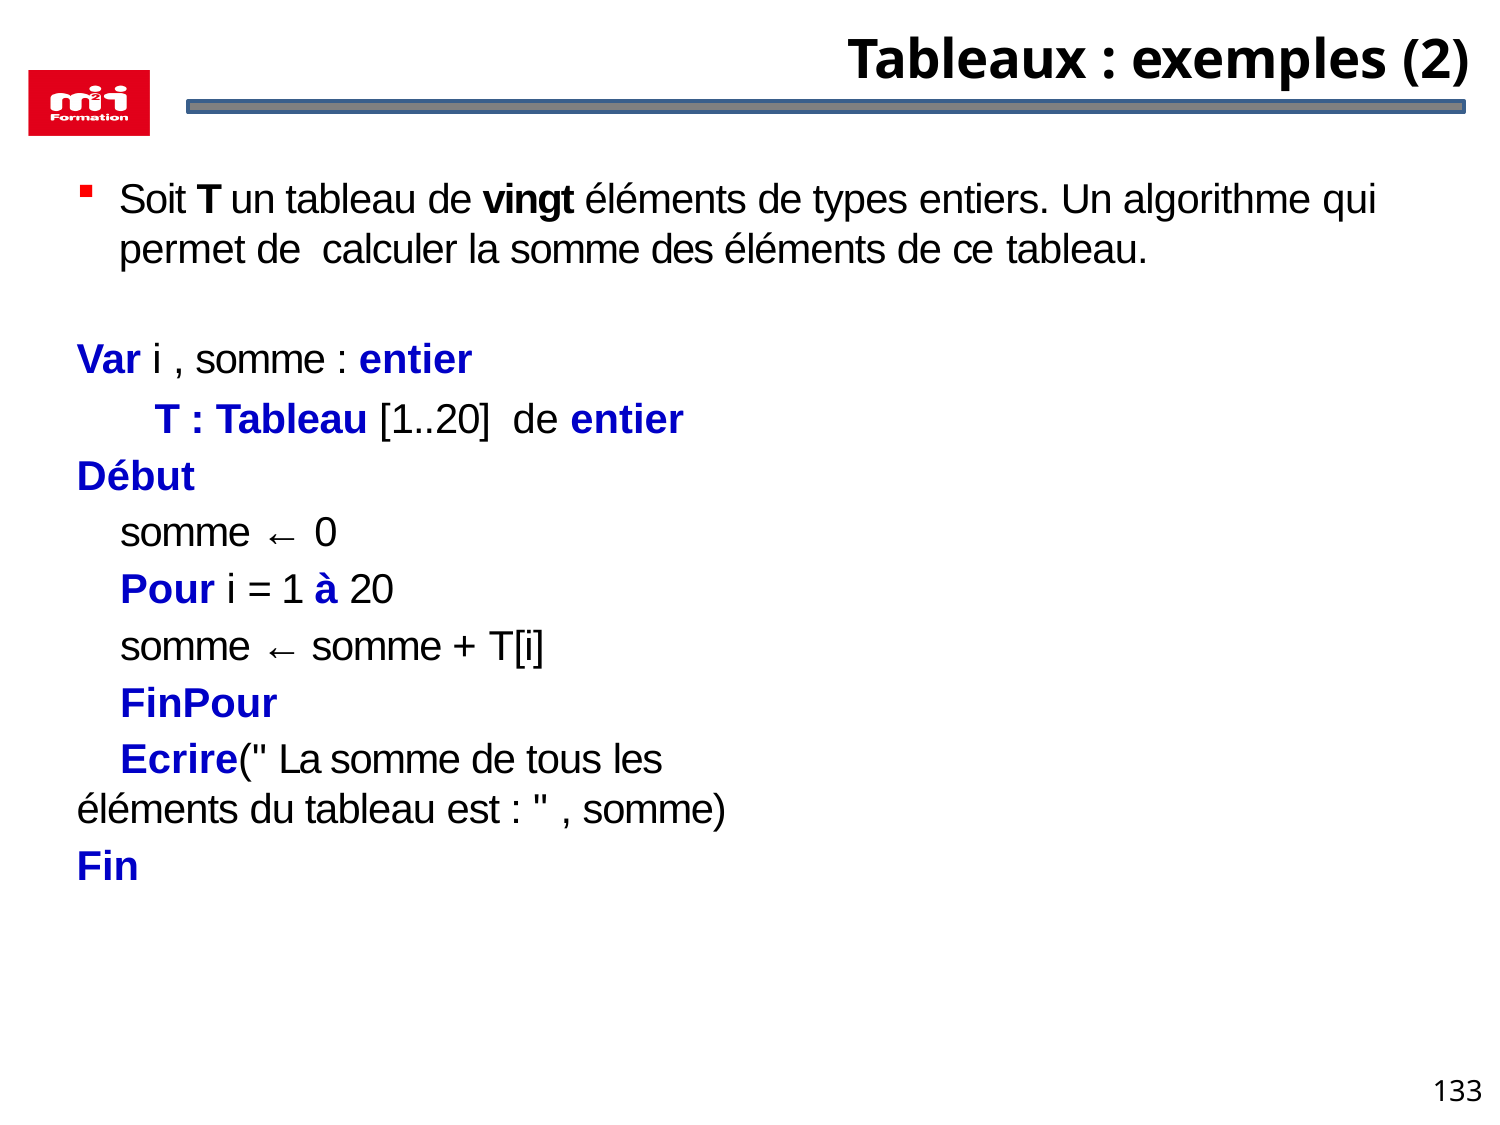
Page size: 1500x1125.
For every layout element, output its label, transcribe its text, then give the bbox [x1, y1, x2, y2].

slide_number 133 [1414, 1065, 1500, 1125]
title Tableaux : exemples (2) [0, 22, 1471, 213]
text_box Soit T un tableau de vingt éléments de types entiers. Un algorithme qui permet de calculer la somme des éléments de ce tableau. Var i , somme : entier T : Tableau [1..20] de entier Début somme ← 0 Pour i = 1 à 20 somme ← somme + T[i] FinPour Ecrire(" La somme de tous les éléments du tableau est : " , somme) Fin [75, 213, 1412, 889]
